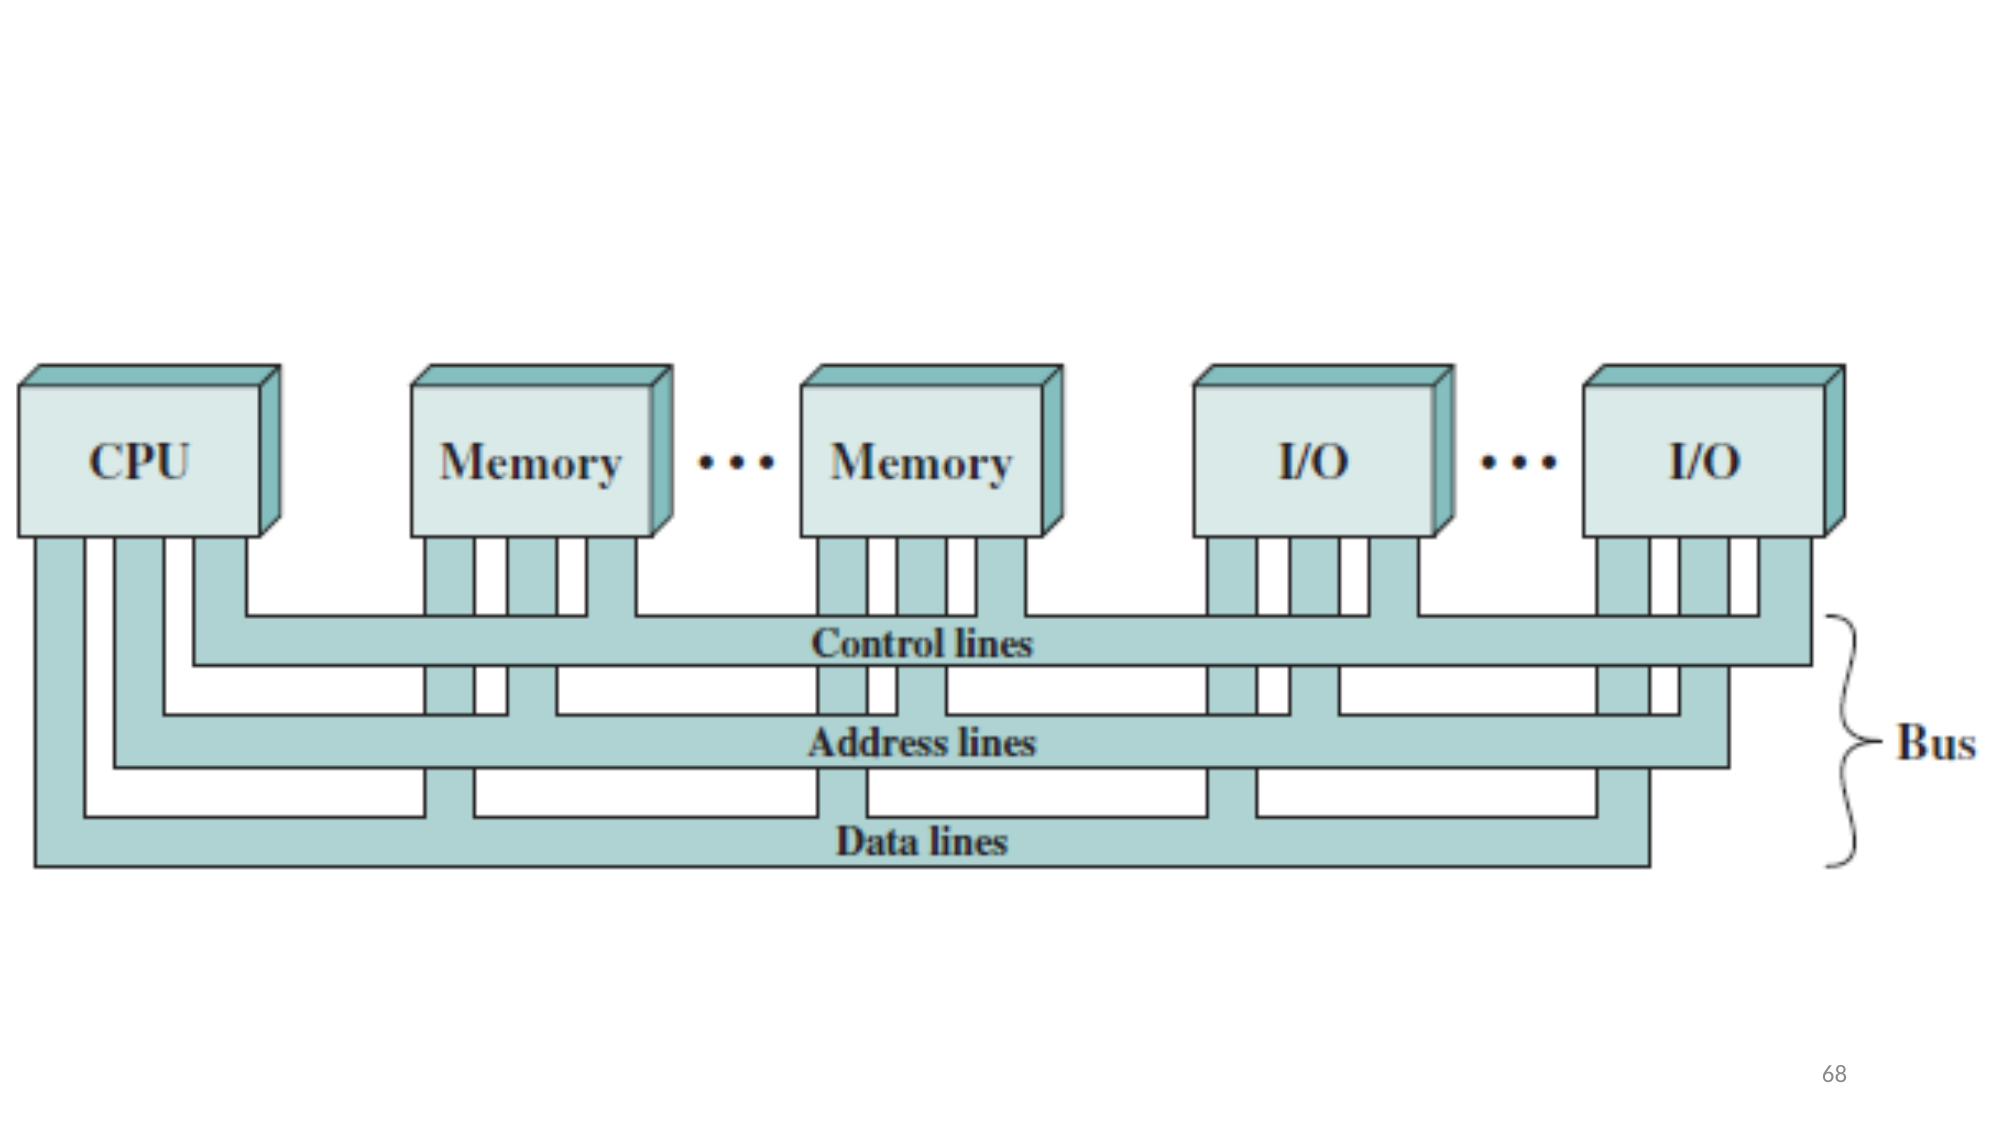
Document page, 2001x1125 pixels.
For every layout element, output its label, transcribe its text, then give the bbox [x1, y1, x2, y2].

slide_number 68 [1412, 1042, 1863, 1103]
picture [15, 345, 1986, 896]
